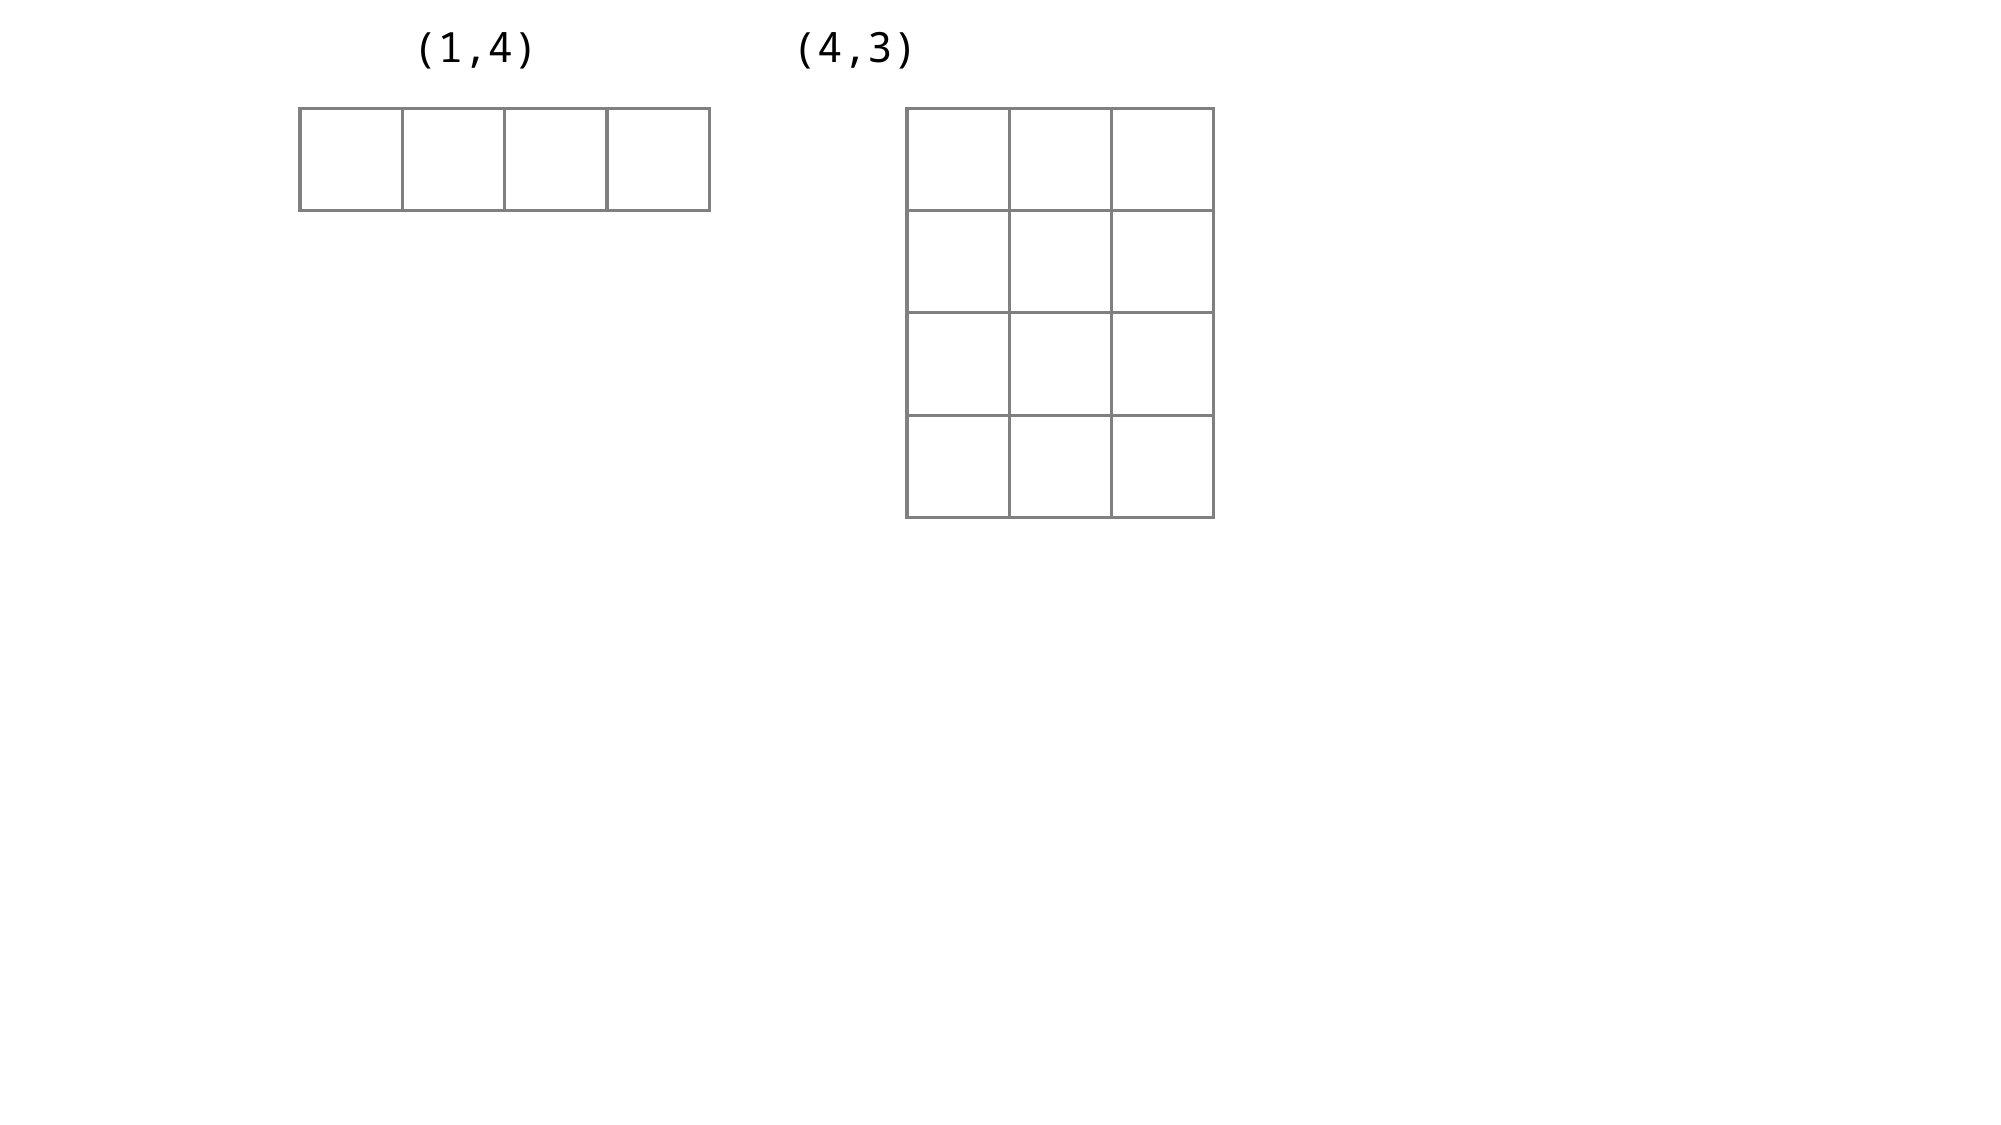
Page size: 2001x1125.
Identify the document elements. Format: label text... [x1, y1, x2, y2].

text_box [1008, 414, 1110, 519]
text_box [298, 107, 401, 212]
text_box [605, 107, 711, 212]
text_box [1008, 209, 1110, 311]
text_box (4,3) [777, 13, 933, 79]
text_box [905, 107, 1008, 209]
text_box [1008, 107, 1110, 209]
text_box [1110, 311, 1215, 414]
text_box (1,4) [398, 13, 553, 79]
text_box [905, 311, 1008, 414]
text_box [1110, 107, 1215, 209]
text_box [1110, 414, 1215, 519]
text_box [905, 209, 1008, 311]
text_box [905, 414, 1008, 519]
text_box [1110, 209, 1215, 311]
text_box [503, 107, 605, 212]
text_box [401, 107, 503, 212]
text_box [1008, 311, 1110, 414]
